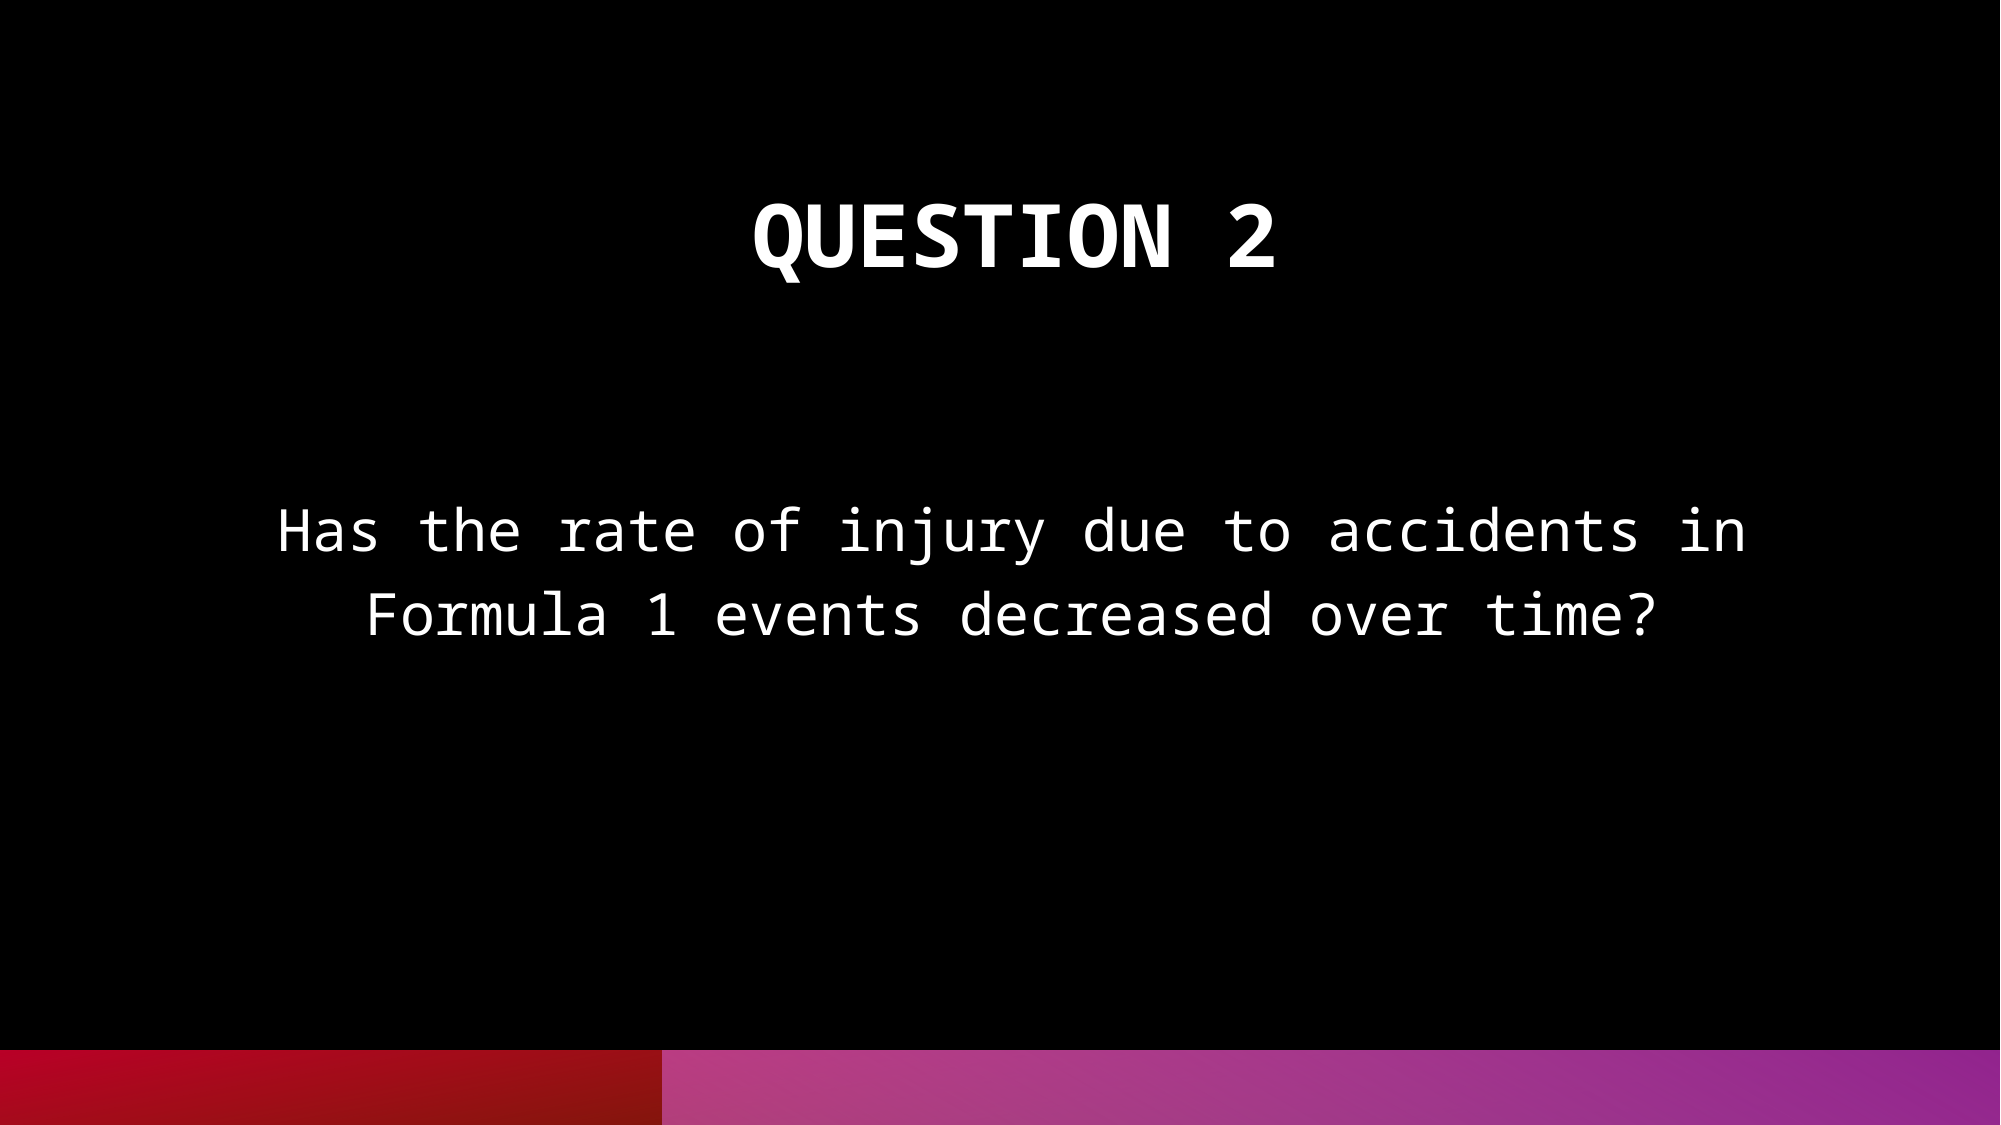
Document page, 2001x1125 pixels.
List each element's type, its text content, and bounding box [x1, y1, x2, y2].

list Has the rate of injury due to accidents in Formula 1 events decreased over time? [225, 479, 1800, 996]
text_box QUESTION 2 [737, 172, 1293, 293]
